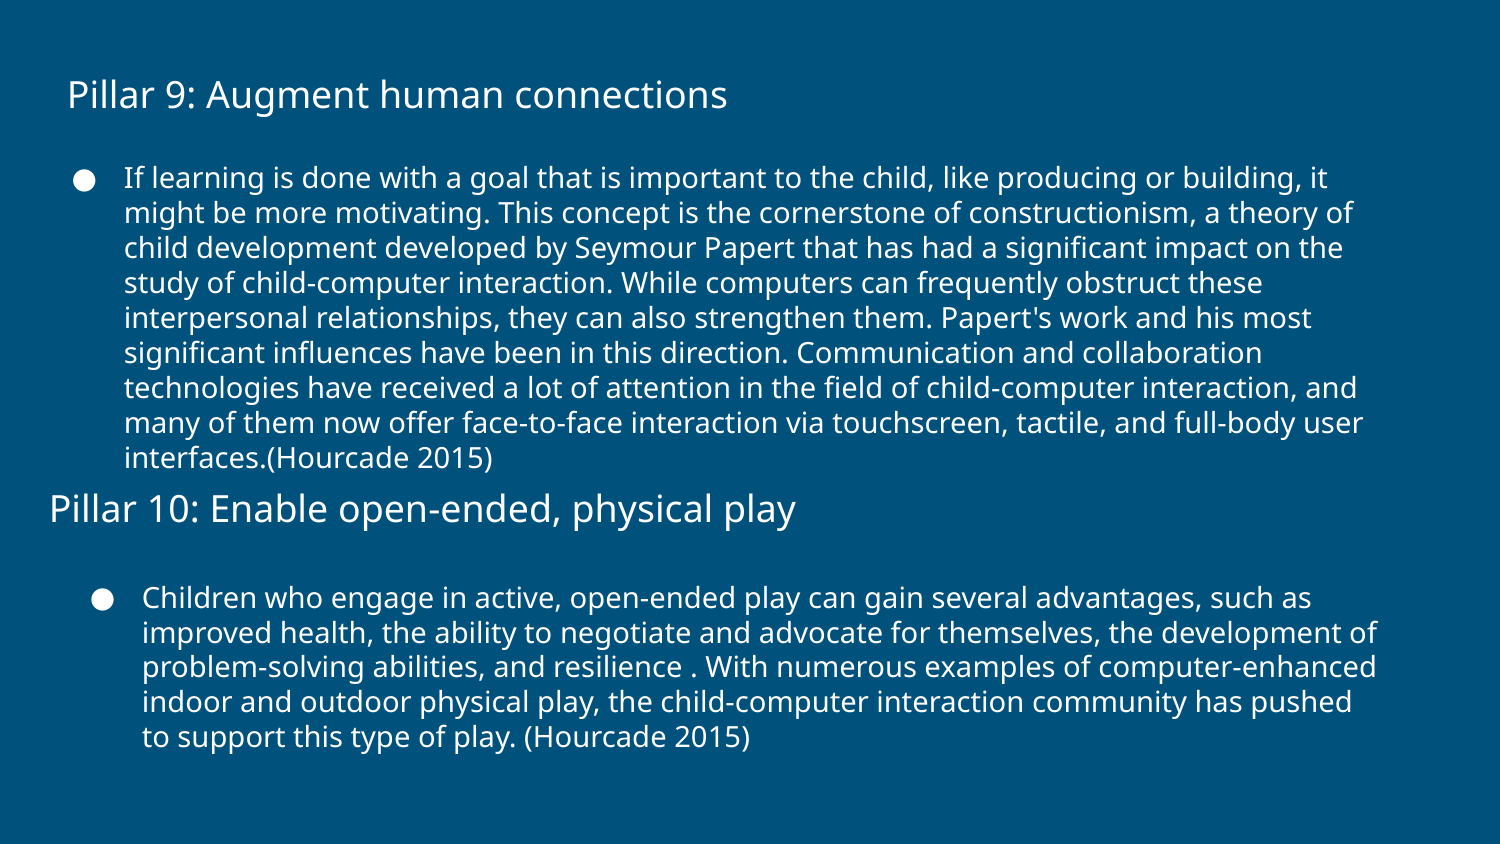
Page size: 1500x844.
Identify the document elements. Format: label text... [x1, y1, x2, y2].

text_box If learning is done with a goal that is important to the child, like producing or building, it might be more motivating. This concept is the cornerstone of constructionism, a theory of child development developed by Seymour Papert that has had a significant impact on the study of child-computer interaction. While computers can frequently obstruct these interpersonal relationships, they can also strengthen them. Papert's work and his most significant influences have been in this direction. Communication and collaboration technologies have received a lot of attention in the field of child-computer interaction, and many of them now offer face-to-face interaction via touchscreen, tactile, and full-body user interfaces.(Hourcade 2015) [33, 144, 1399, 524]
text_box Children who engage in active, open-ended play can gain several advantages, such as improved health, the ability to negotiate and advocate for themselves, the development of problem-solving abilities, and resilience . With numerous examples of computer-enhanced indoor and outdoor physical play, the child-computer interaction community has pushed to support this type of play. (Hourcade 2015) [51, 563, 1399, 804]
text_box Pillar 9: Augment human connections [51, 56, 1352, 132]
text_box Pillar 10: Enable open-ended, physical play [33, 469, 1331, 580]
